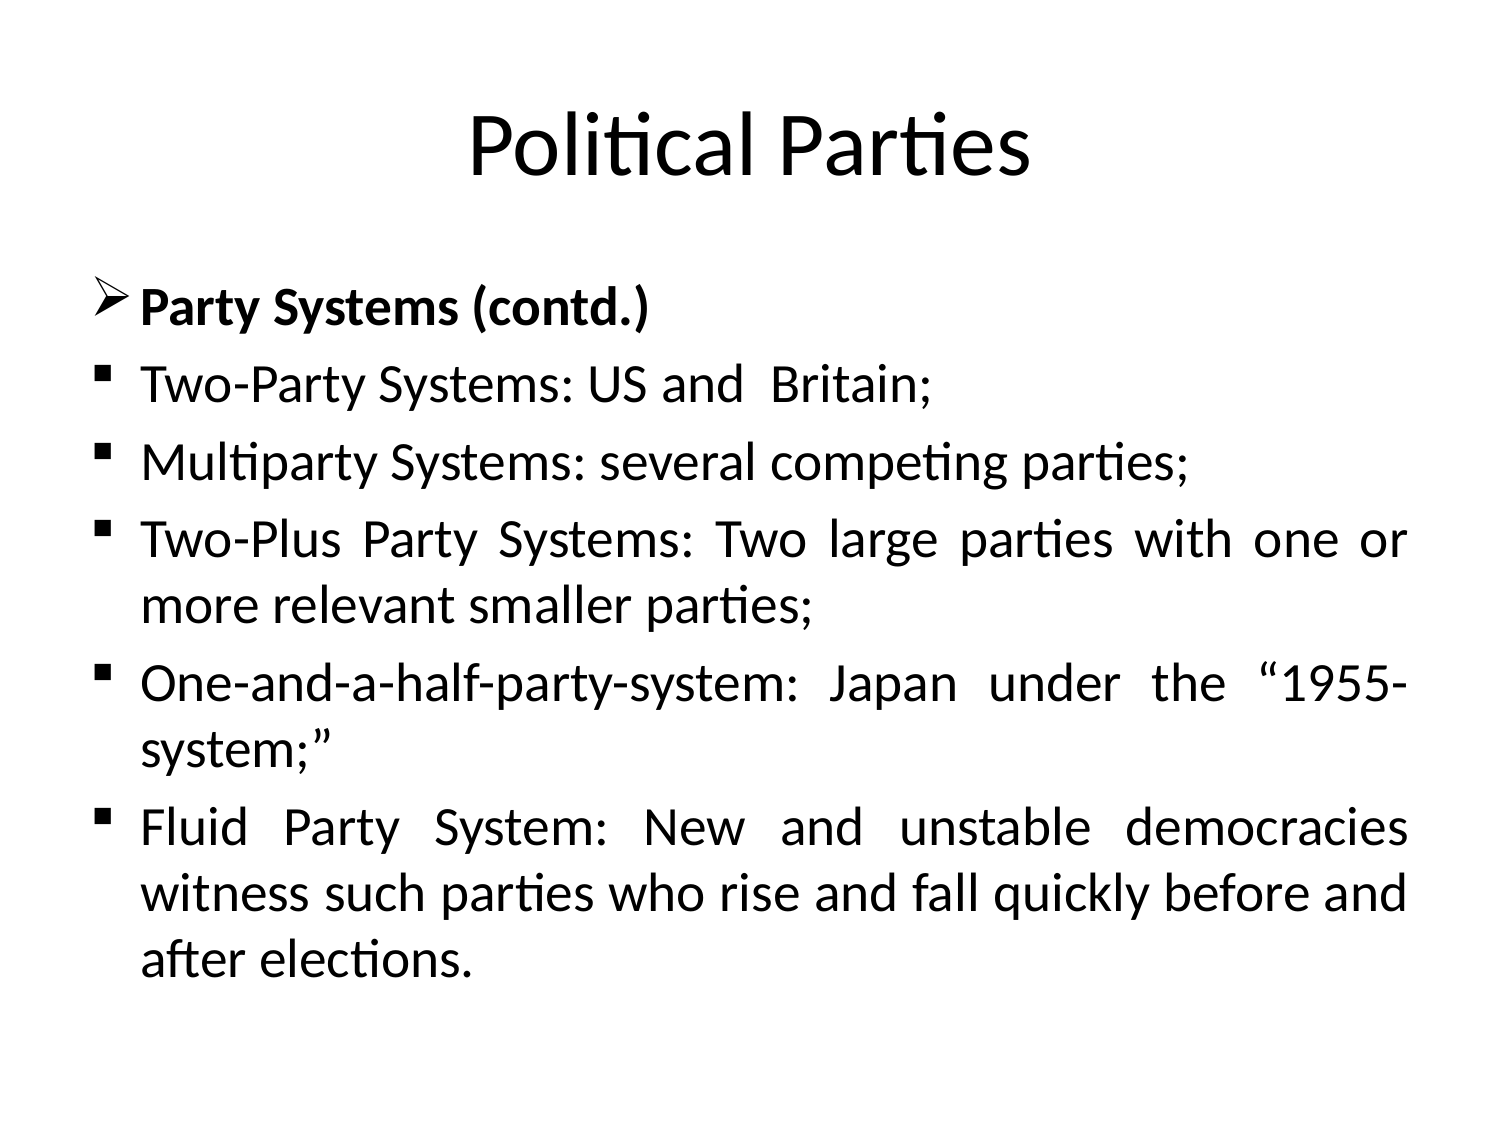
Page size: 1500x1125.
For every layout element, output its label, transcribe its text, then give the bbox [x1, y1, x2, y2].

title Political Parties [75, 45, 1425, 233]
list Party Systems (contd.) Two-Party Systems: US and Britain; Multiparty Systems: several competing parties; Two-Plus Party Systems: Two large parties with one or more relevant smaller parties; One-and-a-half-party-system: Japan under the “1955-system;” Fluid Party System: New and unstable democracies witness such parties who rise and fall quickly before and after elections. [75, 262, 1425, 1005]
